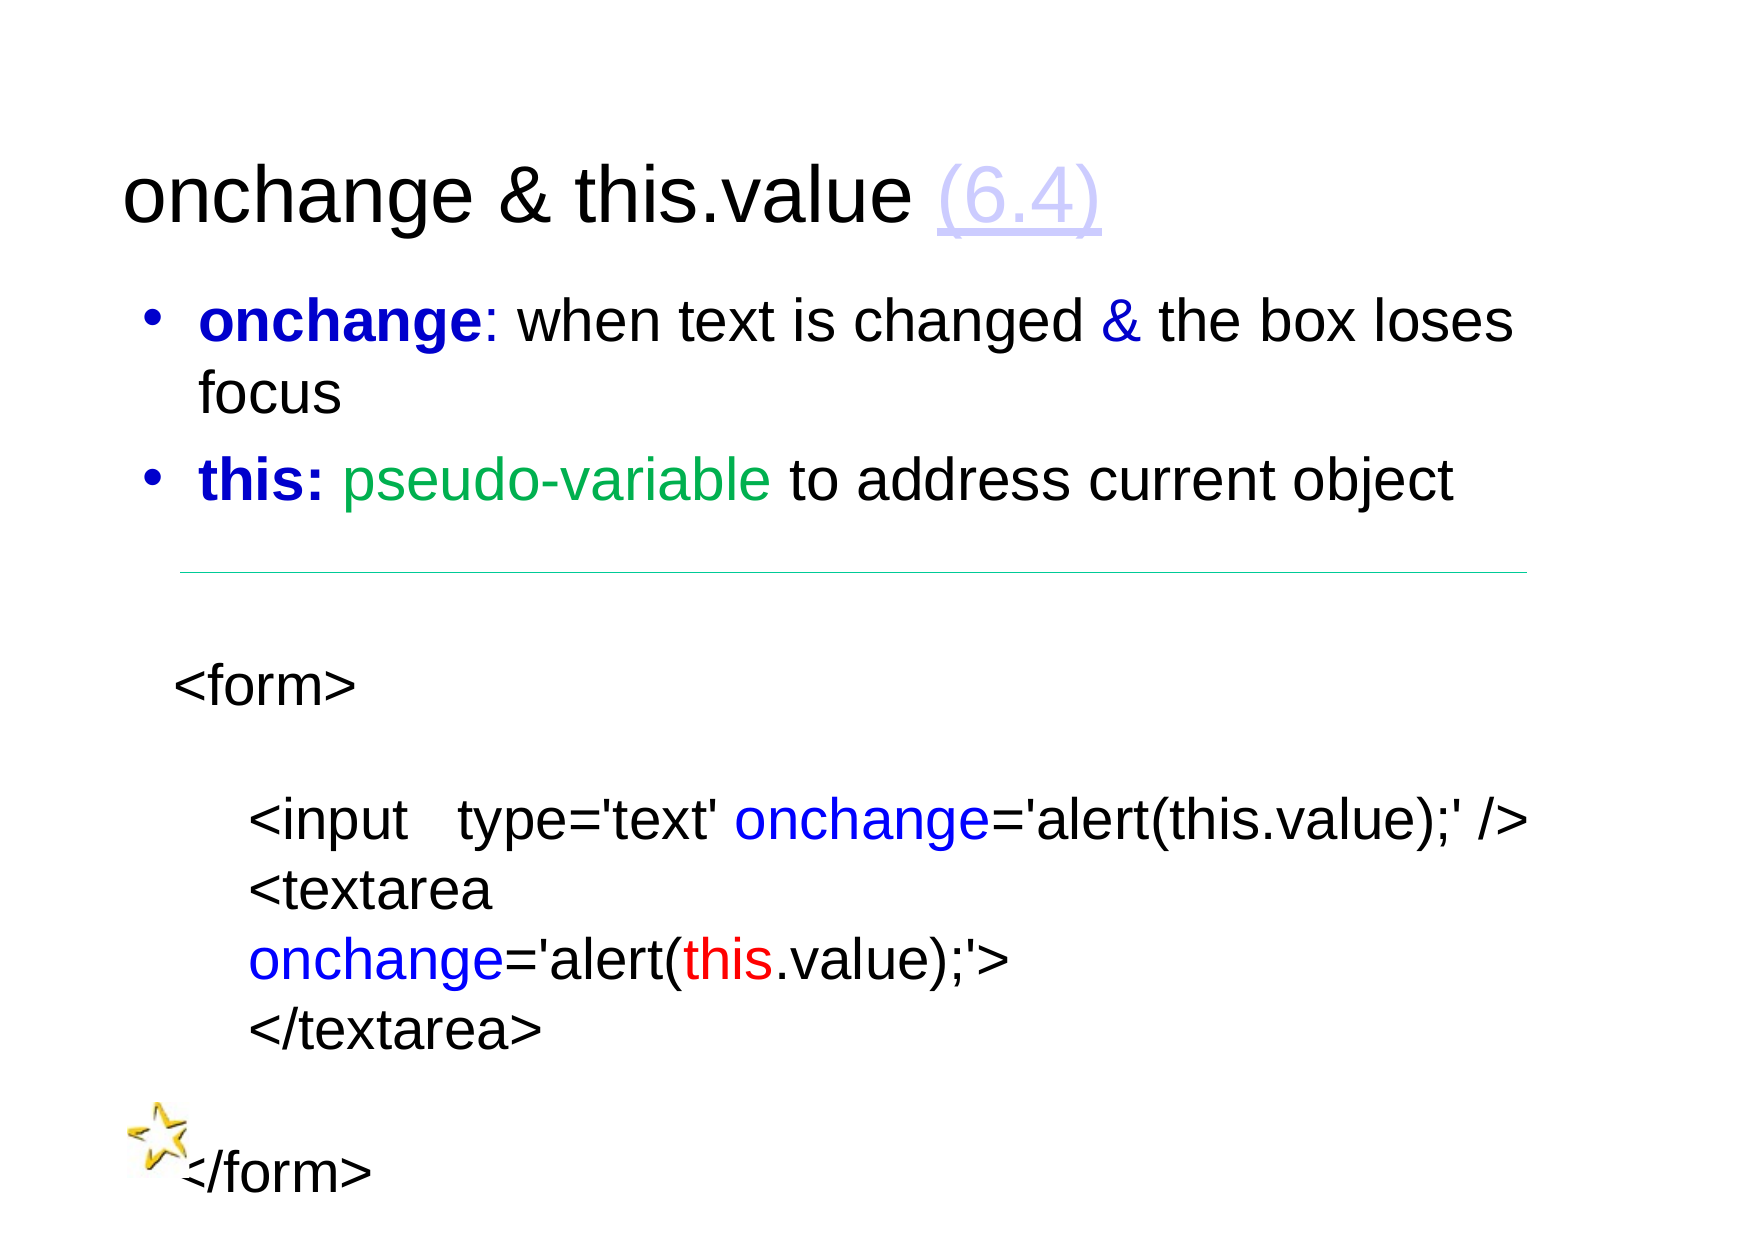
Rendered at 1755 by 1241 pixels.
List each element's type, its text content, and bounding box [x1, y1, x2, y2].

text_box <input [245, 780, 411, 850]
title onchange & this.value (6.4) [120, 77, 1634, 295]
text_box <textarea onchange='alert(this.value);'> </textarea> </form> [171, 850, 1308, 1204]
text_box onchange: when text is changed & the box loses focus this: pseudo-variable to address current object <form> [140, 280, 1516, 717]
text_box type='text' onchange='alert(this.value);' /> [455, 780, 1533, 851]
text_box [127, 1102, 190, 1178]
